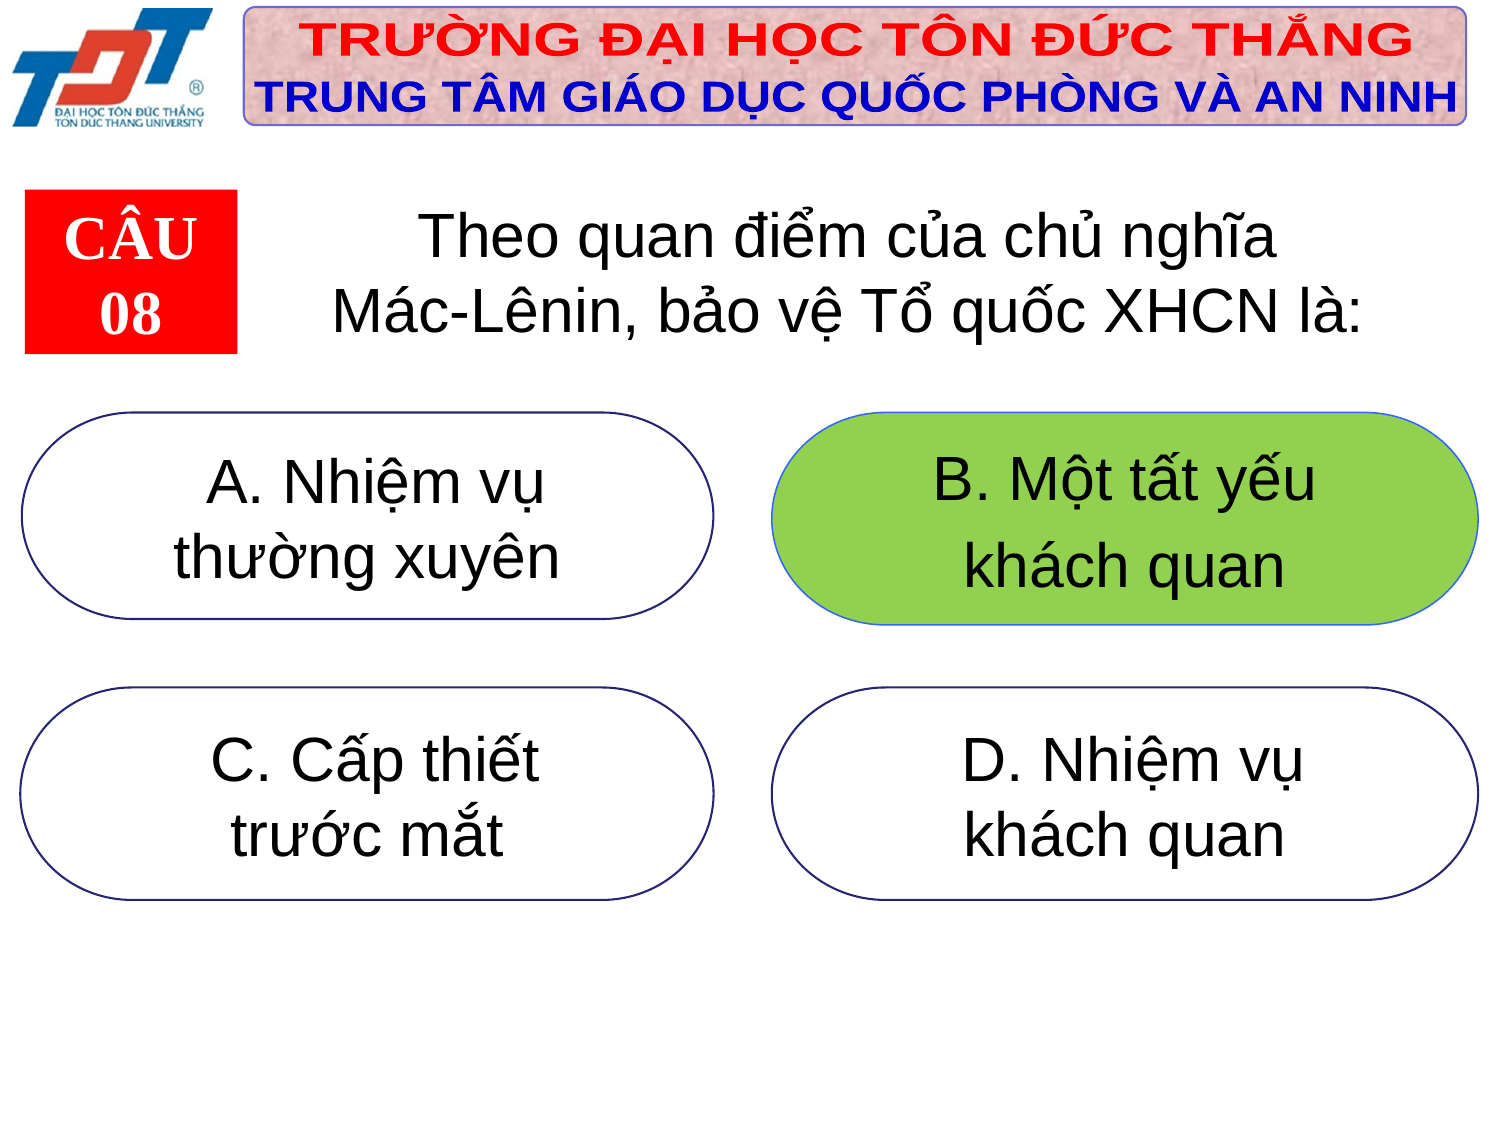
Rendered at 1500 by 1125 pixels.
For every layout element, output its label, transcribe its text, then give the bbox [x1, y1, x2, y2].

text_box A. Nhiệm vụ thường xuyên [19, 410, 716, 622]
picture [245, 9, 1465, 124]
text_box CÂU 08 [24, 189, 238, 355]
text_box D. Nhiệm vụ khách quan [769, 685, 1481, 903]
text_box C. Cấp thiết trước mắt [18, 685, 716, 903]
text_box Theo quan điểm của chủ nghĩa Mác-Lênin, bảo vệ Tổ quốc XHCN là: [230, 187, 1467, 353]
text_box B. Một tất yếu khách quan [771, 412, 1479, 625]
picture [12, 8, 213, 127]
